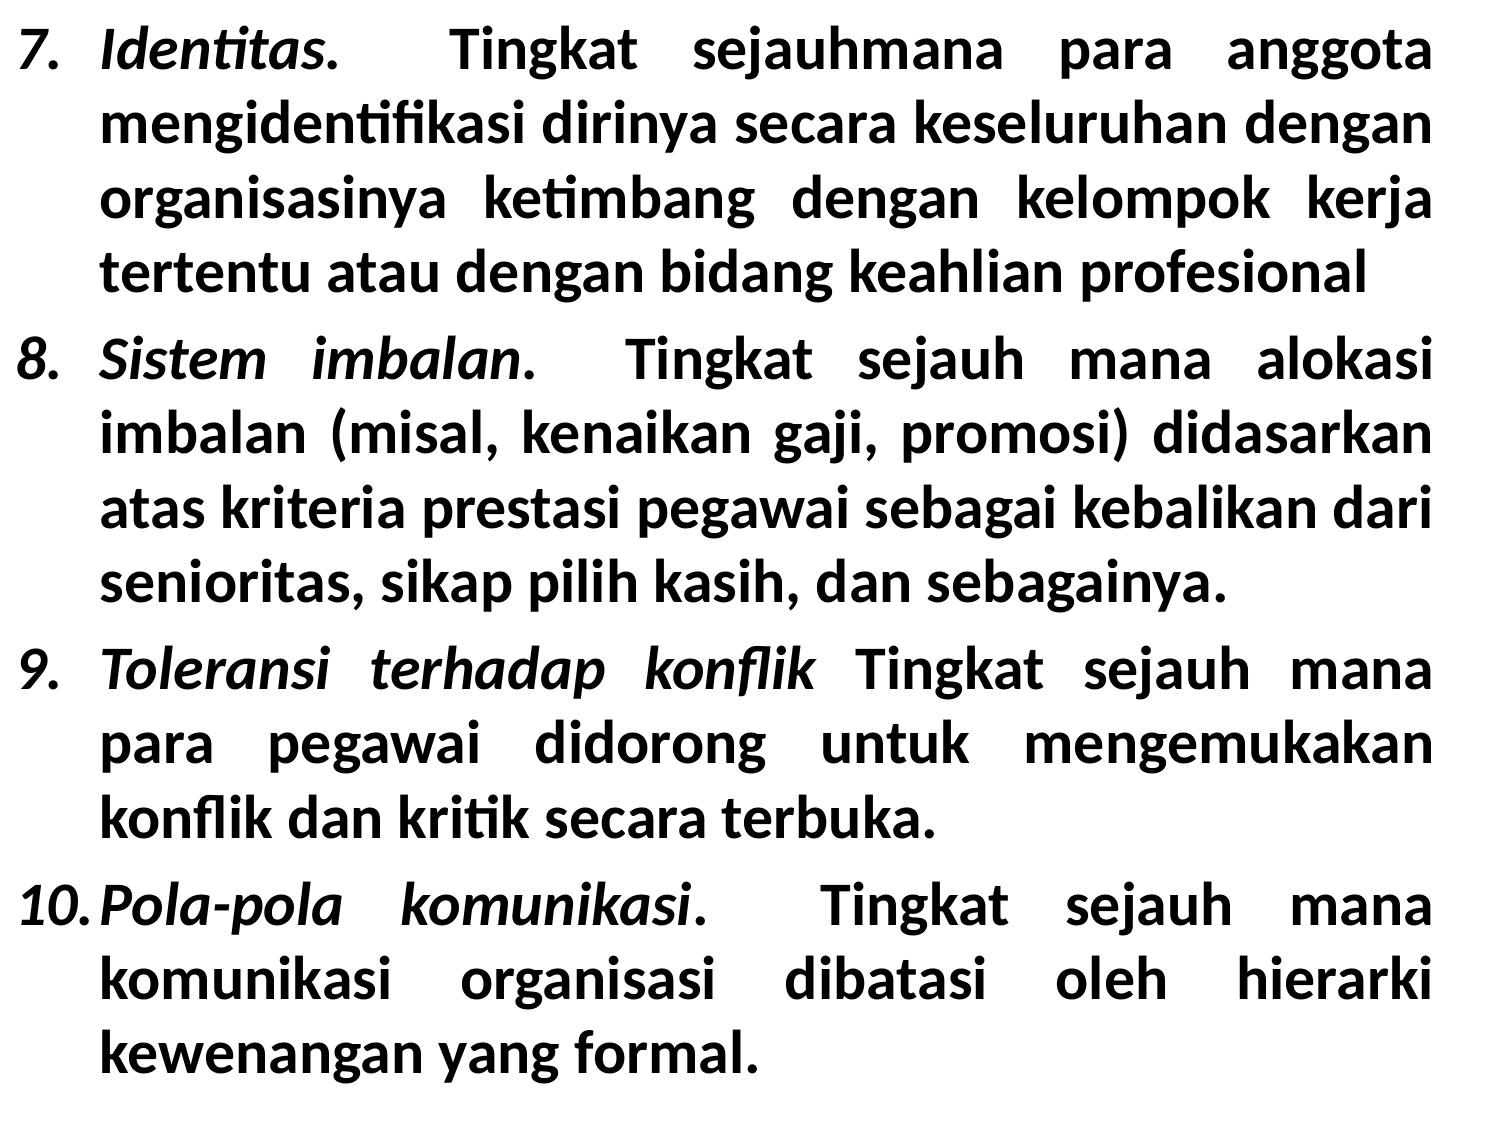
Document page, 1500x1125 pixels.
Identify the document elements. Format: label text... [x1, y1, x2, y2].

list Identitas. Tingkat sejauhmana para anggota mengidentifikasi dirinya secara keseluruhan dengan organisasinya ketimbang dengan kelompok kerja tertentu atau dengan bidang keahlian profesional Sistem imbalan. Tingkat sejauh mana alokasi imbalan (misal, ke­naikan gaji, promosi) didasarkan atas kriteria prestasi pegawai sebagai kebalikan dari senioritas, sikap pilih kasih, dan sebagainya. Toleransi terhadap konflik Tingkat sejauh mana para pegawai di­dorong untuk mengemukakan konflik dan kritik secara terbuka. Pola-pola komunikasi. Tingkat sejauh mana komunikasi orga­nisasi dibatasi oleh hierarki kewenangan yang formal. [0, 0, 1450, 1125]
